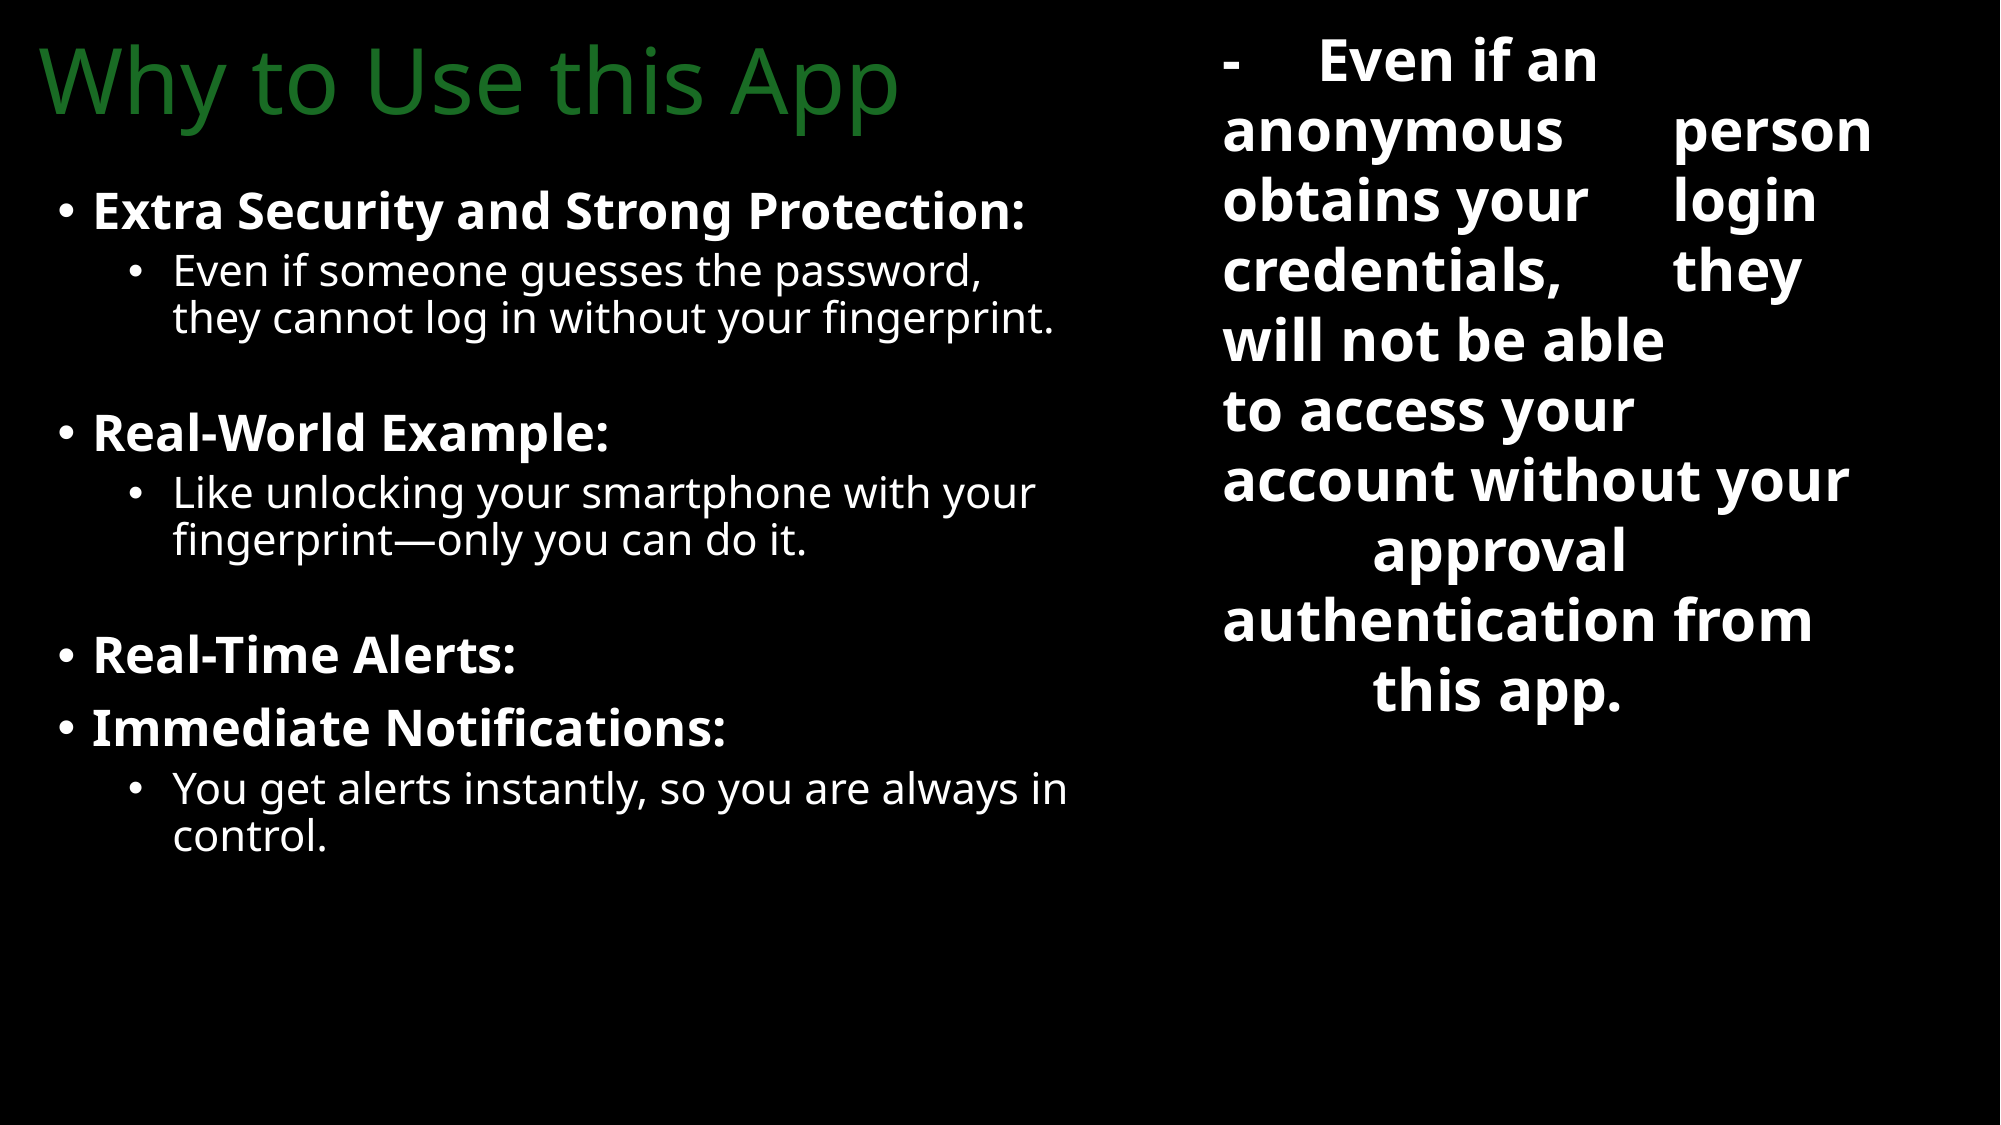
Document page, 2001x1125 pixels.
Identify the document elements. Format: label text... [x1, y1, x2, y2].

title Why to Use this App [23, 0, 1749, 194]
text_box - Even if an anonymous person obtains your login credentials, they will not be able to access your account without your approval authentication from this app. [1207, 16, 1897, 731]
list Extra Security and Strong Protection: Even if someone guesses the password, they cannot log in without your fingerprint. Real-World Example: Like unlocking your smartphone with your fingerprint—only you can do it. Real-Time Alerts: Immediate Notifications: You get alerts instantly, so you are always in control. [42, 177, 1088, 914]
